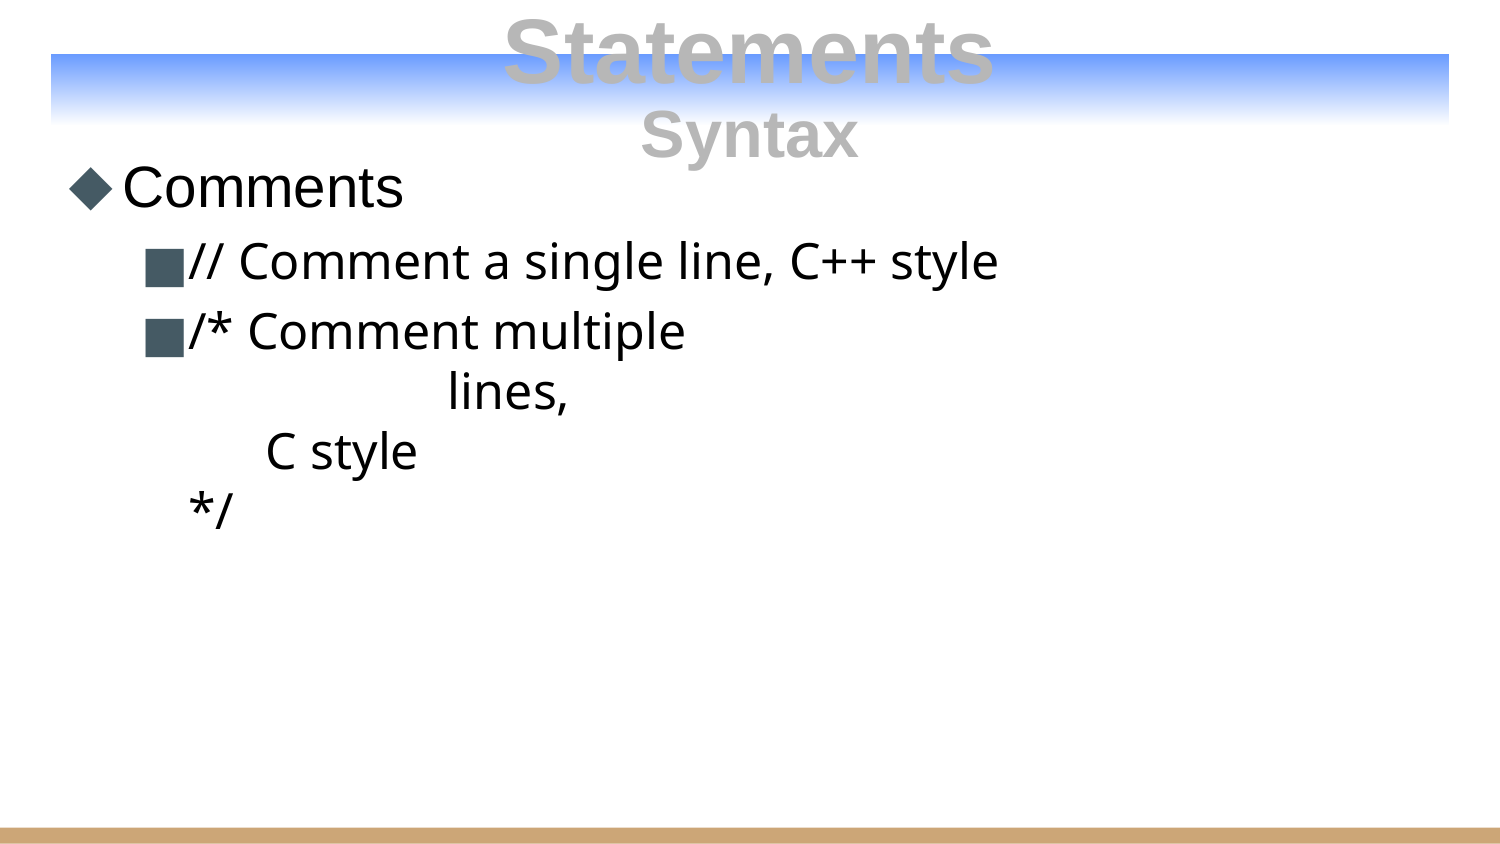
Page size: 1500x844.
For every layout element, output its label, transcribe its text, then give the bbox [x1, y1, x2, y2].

title Statements Syntax [51, 54, 1449, 126]
list Comments // Comment a single line, C++ style /* Comment multiple lines, C style */ [51, 141, 1449, 563]
